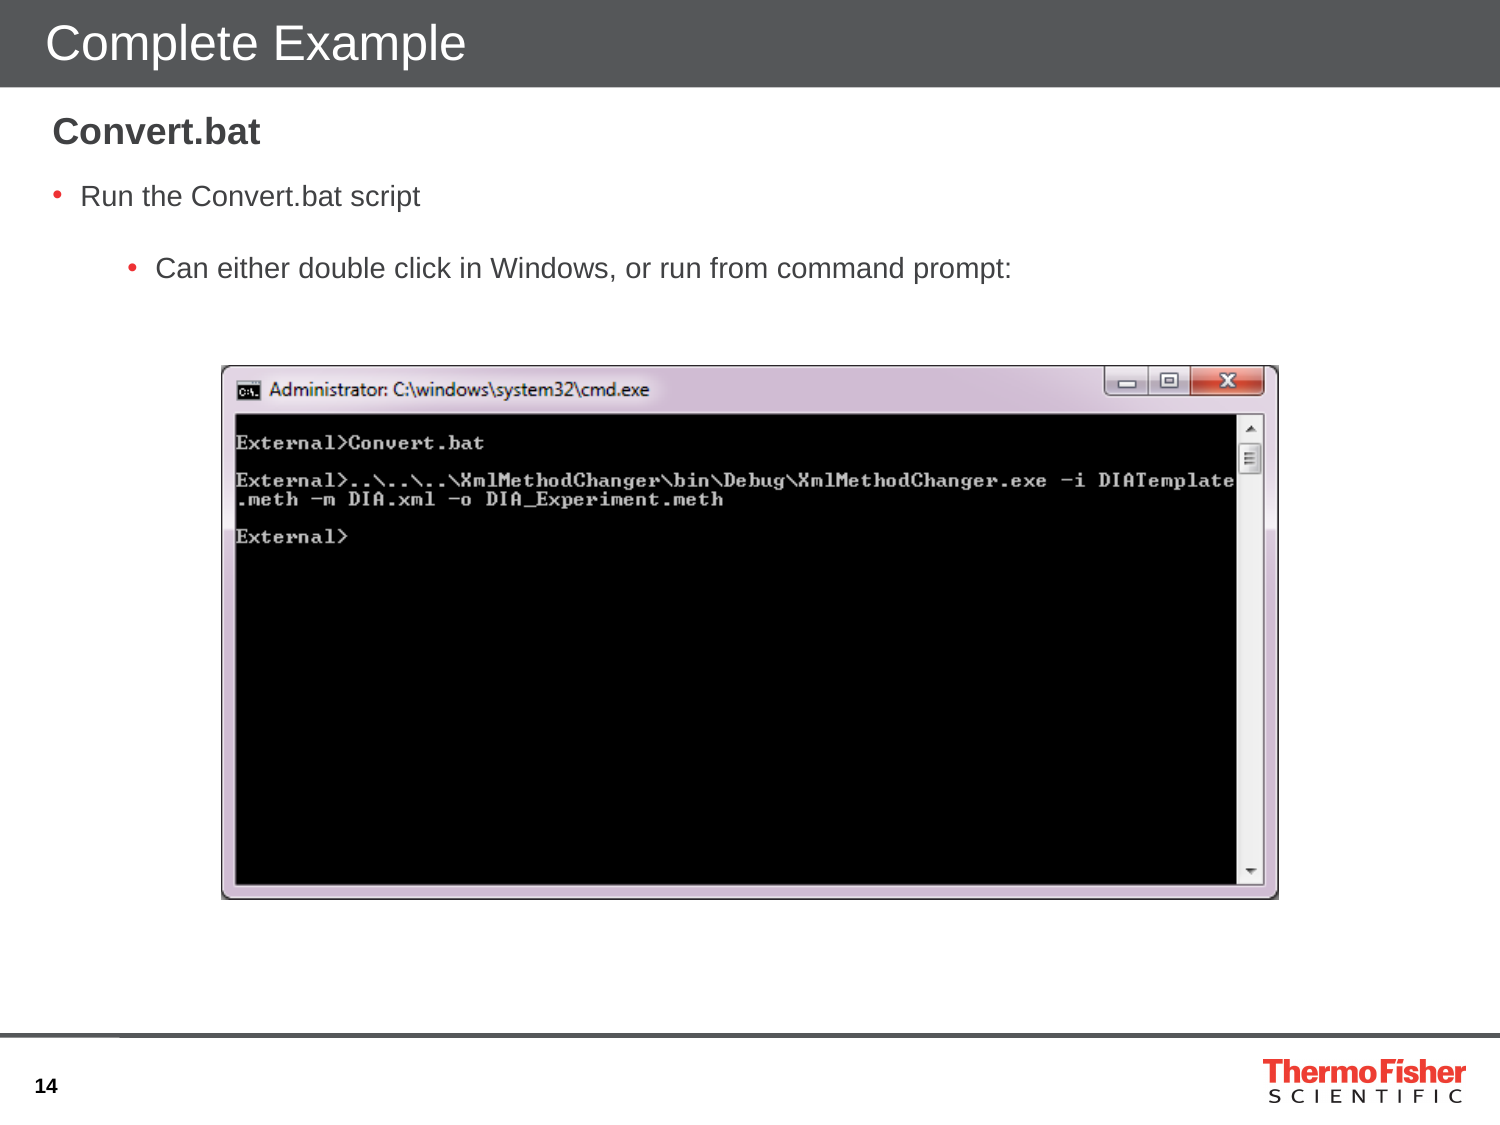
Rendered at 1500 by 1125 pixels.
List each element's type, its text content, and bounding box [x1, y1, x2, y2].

picture [1263, 1059, 1466, 1103]
picture [220, 365, 1280, 901]
title Complete Example [0, 0, 1500, 88]
text_box Convert.bat Run the Convert.bat script Can either double click in Windows, or run from command prompt: [37, 99, 1463, 363]
